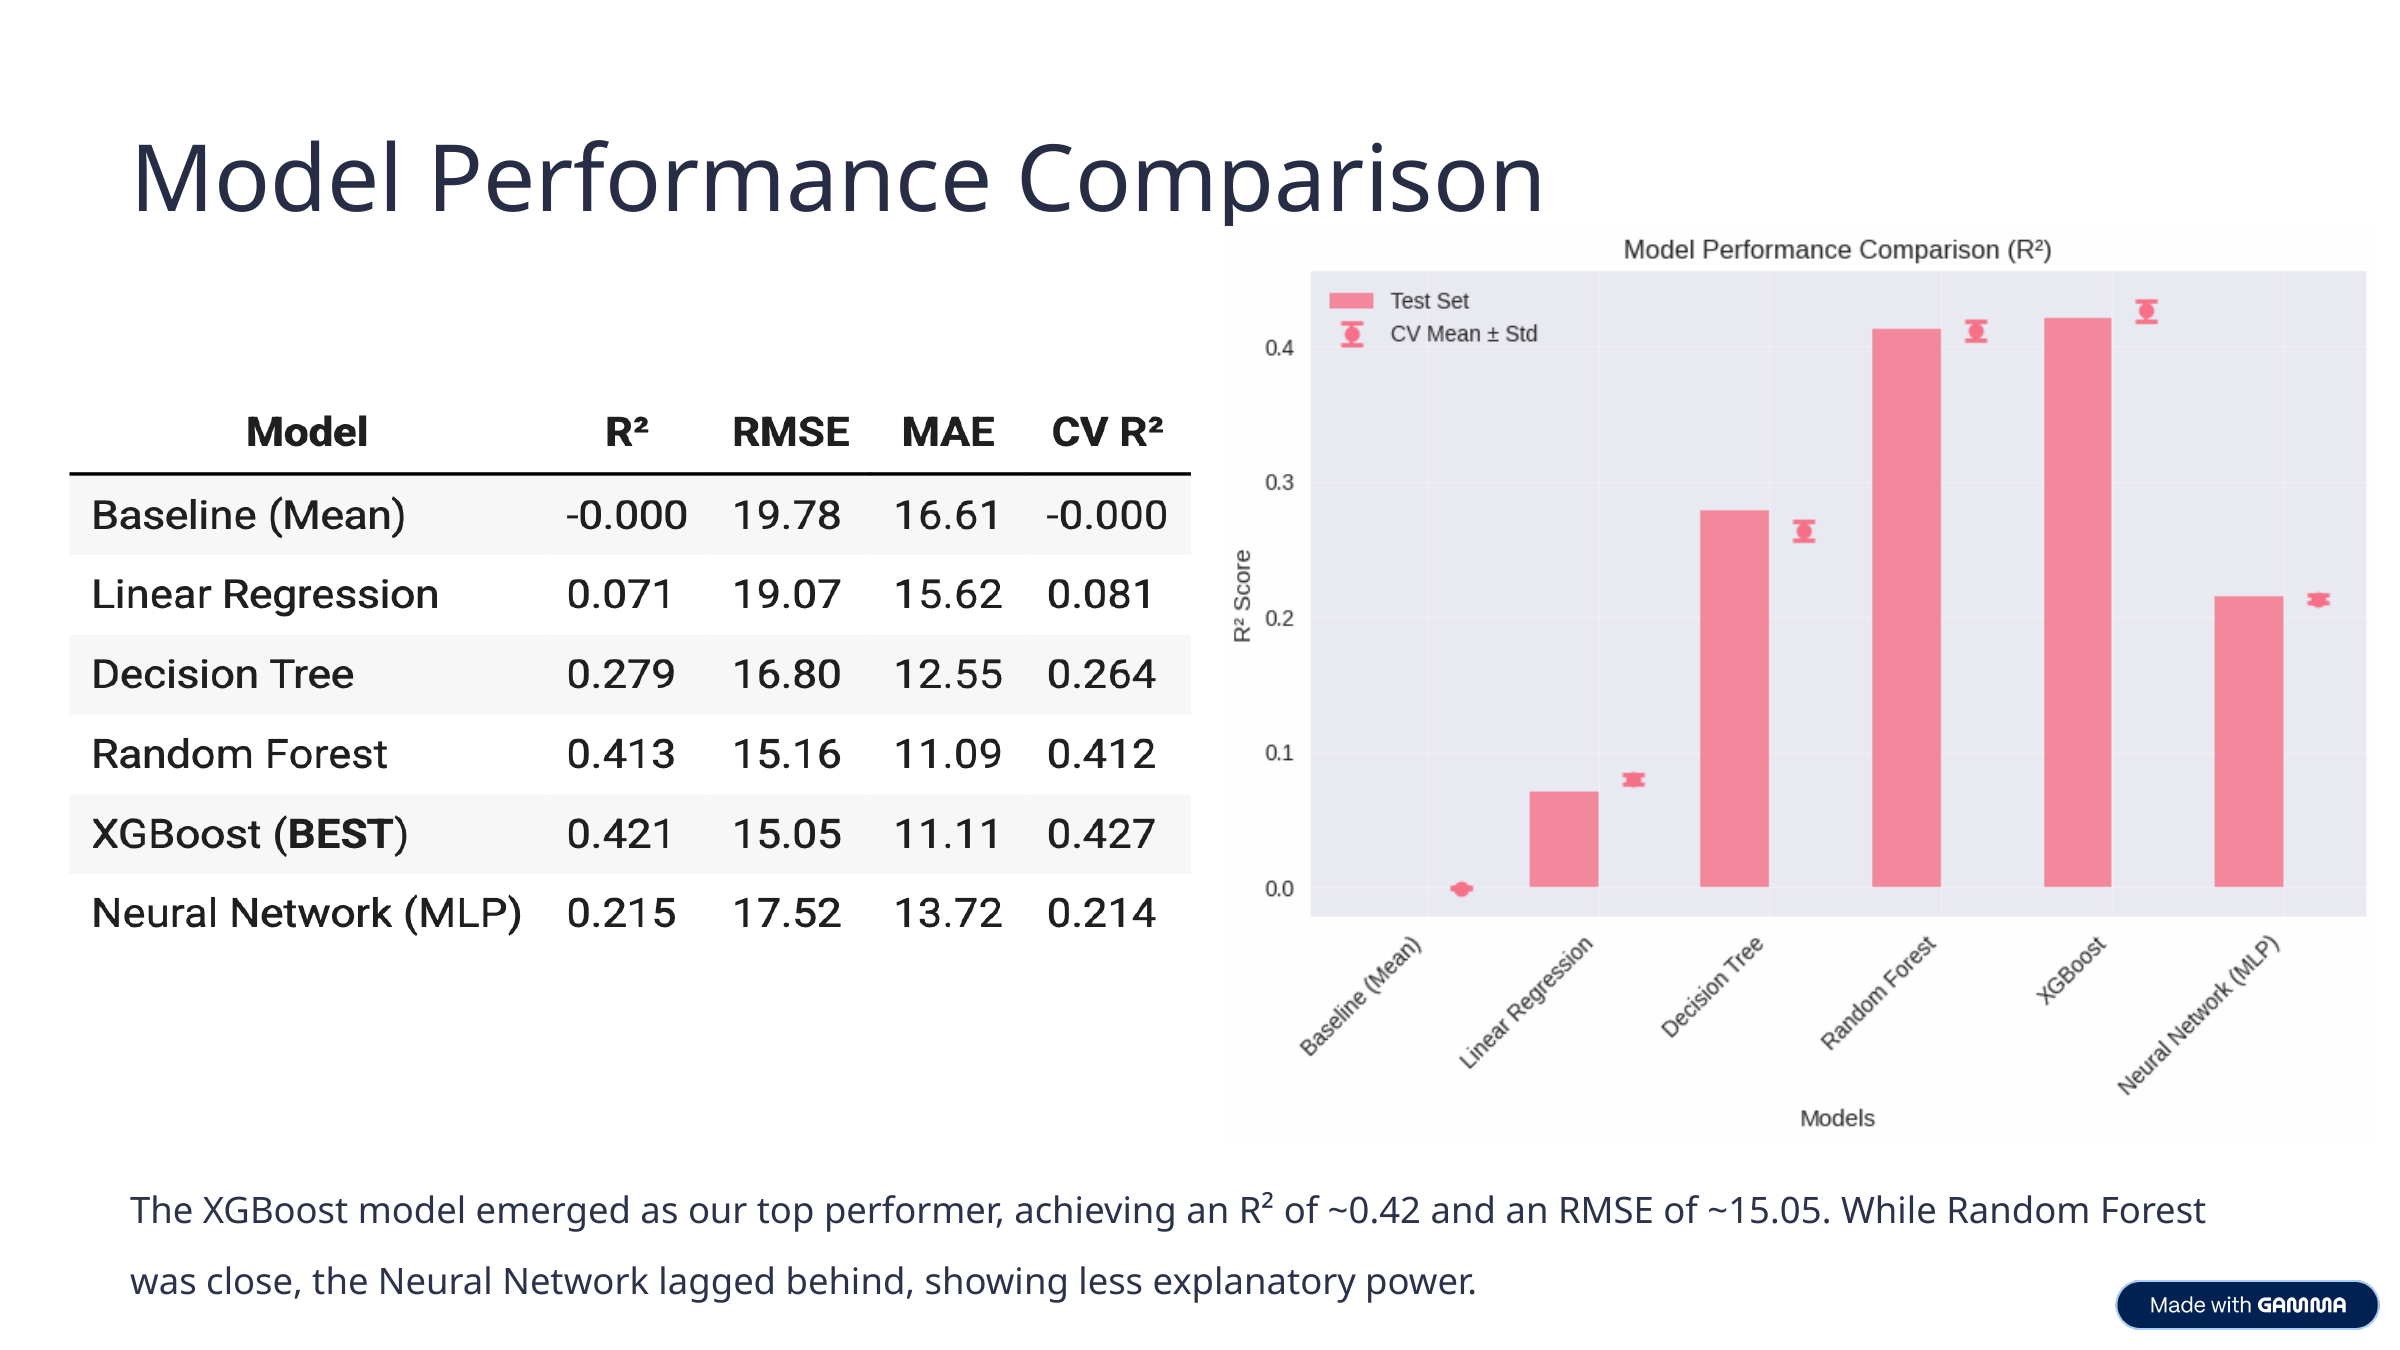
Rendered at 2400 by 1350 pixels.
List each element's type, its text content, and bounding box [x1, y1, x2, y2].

picture [46, 226, 2376, 1143]
text_box The XGBoost model emerged as our top performer, achieving an R² of ~0.42 and an RMSE of ~15.05. While Random Forest was close, the Neural Network lagged behind, showing less explanatory power. [130, 1159, 2270, 1279]
picture [2106, 1271, 2389, 1339]
text_box Model Performance Comparison [130, 92, 1975, 209]
